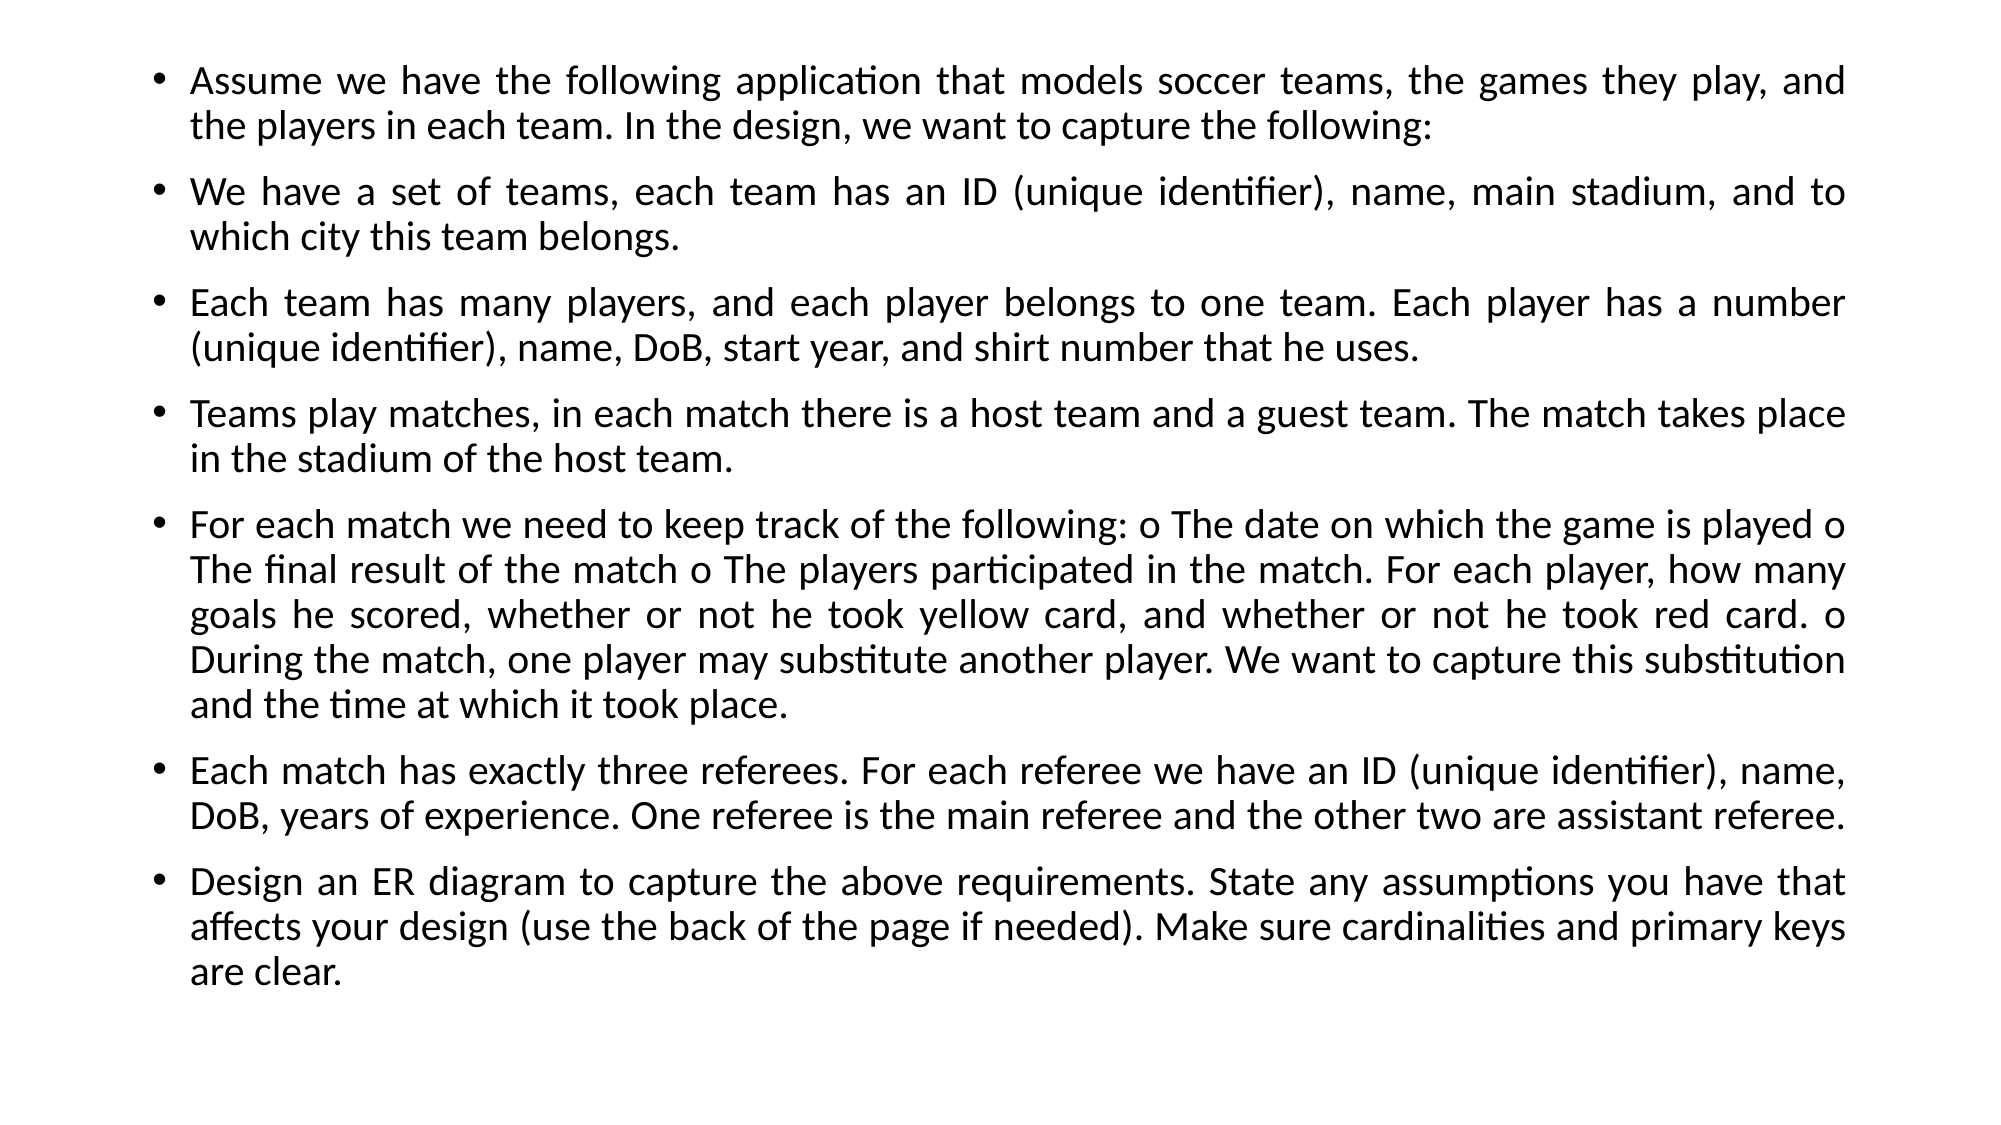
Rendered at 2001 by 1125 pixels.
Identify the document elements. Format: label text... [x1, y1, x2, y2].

list Assume we have the following application that models soccer teams, the games they play, and the players in each team. In the design, we want to capture the following: We have a set of teams, each team has an ID (unique identifier), name, main stadium, and to which city this team belongs. Each team has many players, and each player belongs to one team. Each player has a number (unique identifier), name, DoB, start year, and shirt number that he uses. Teams play matches, in each match there is a host team and a guest team. The match takes place in the stadium of the host team. For each match we need to keep track of the following: o The date on which the game is played o The final result of the match o The players participated in the match. For each player, how many goals he scored, whether or not he took yellow card, and whether or not he took red card. o During the match, one player may substitute another player. We want to capture this substitution and the time at which it took place. Each match has exactly three referees. For each referee we have an ID (unique identifier), name, DoB, years of experience. One referee is the main referee and the other two are assistant referee. Design an ER diagram to capture the above requirements. State any assumptions you have that affects your design (use the back of the page if needed). Make sure cardinalities and primary keys are clear. [137, 50, 1863, 1014]
